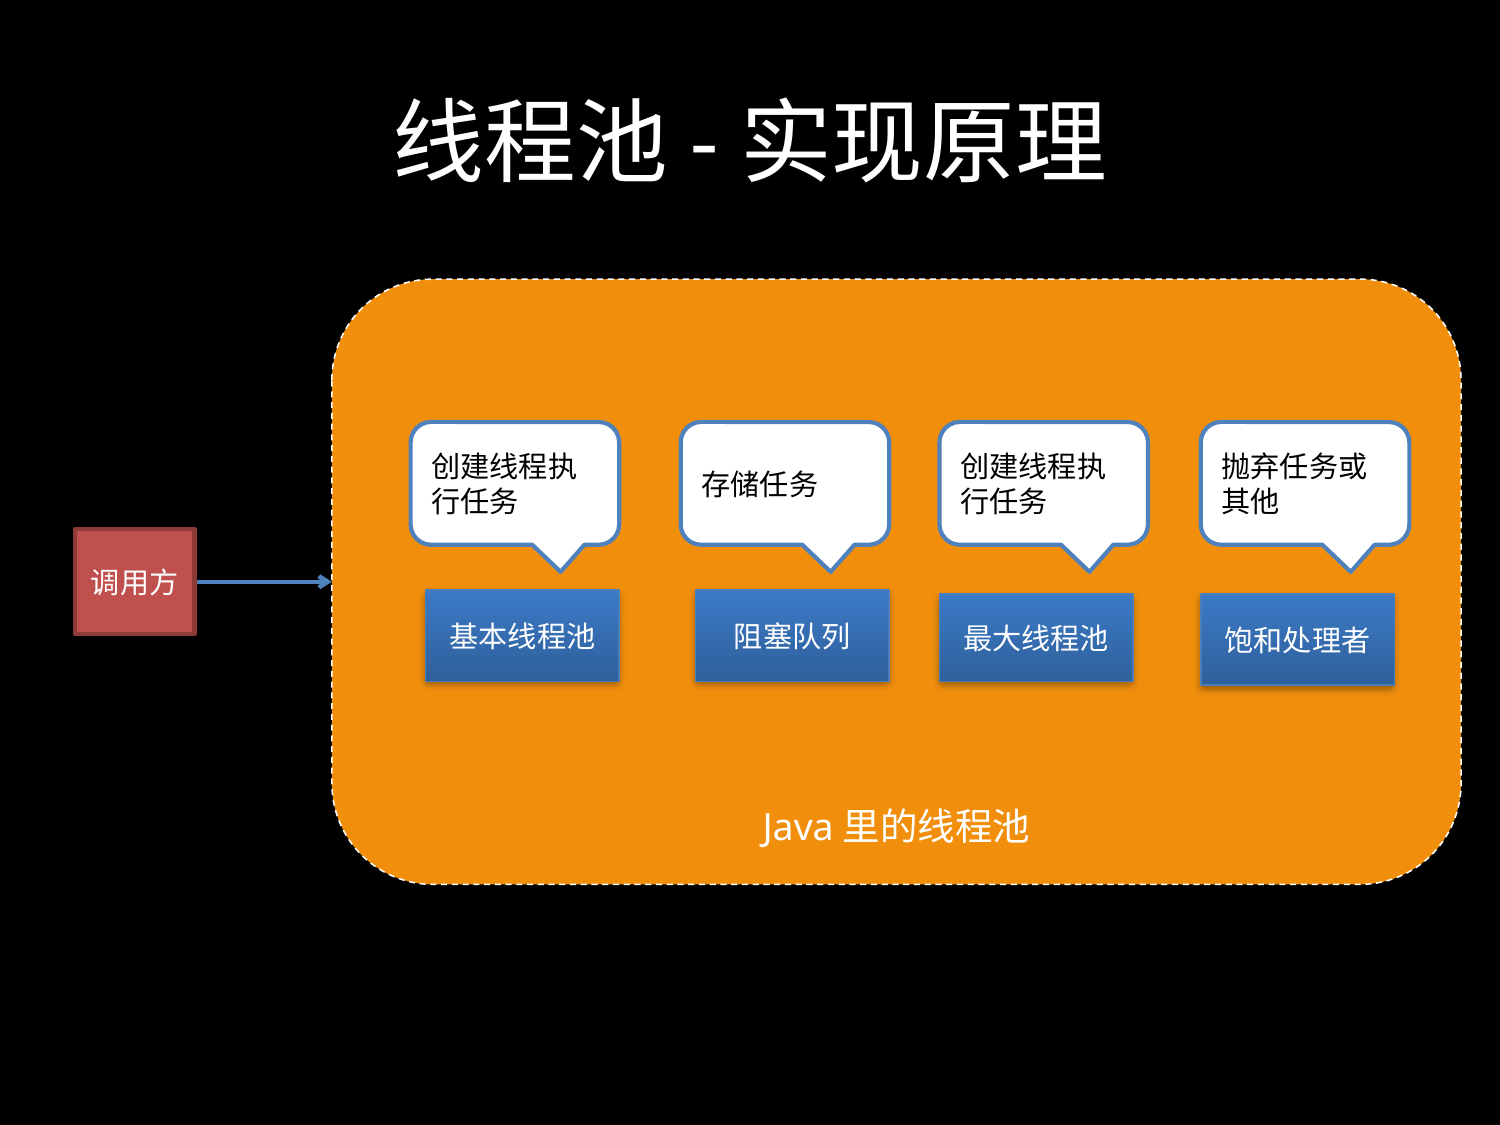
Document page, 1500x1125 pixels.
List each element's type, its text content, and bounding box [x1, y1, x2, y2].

text_box 创建线程执行任务 [937, 419, 1151, 574]
text_box 存储任务 [678, 419, 892, 574]
text_box 抛弃任务或其他 [1198, 419, 1412, 574]
text_box 饱和处理者 [1200, 593, 1395, 686]
text_box Java里的线程池 [331, 278, 1462, 886]
text_box 基本线程池 [425, 589, 620, 682]
text_box 创建线程执行任务 [408, 419, 622, 574]
text_box 最大线程池 [939, 593, 1134, 682]
text_box 阻塞队列 [695, 589, 890, 682]
title 线程池-实现原理 [75, 45, 1425, 233]
text_box 调用方 [73, 527, 197, 636]
